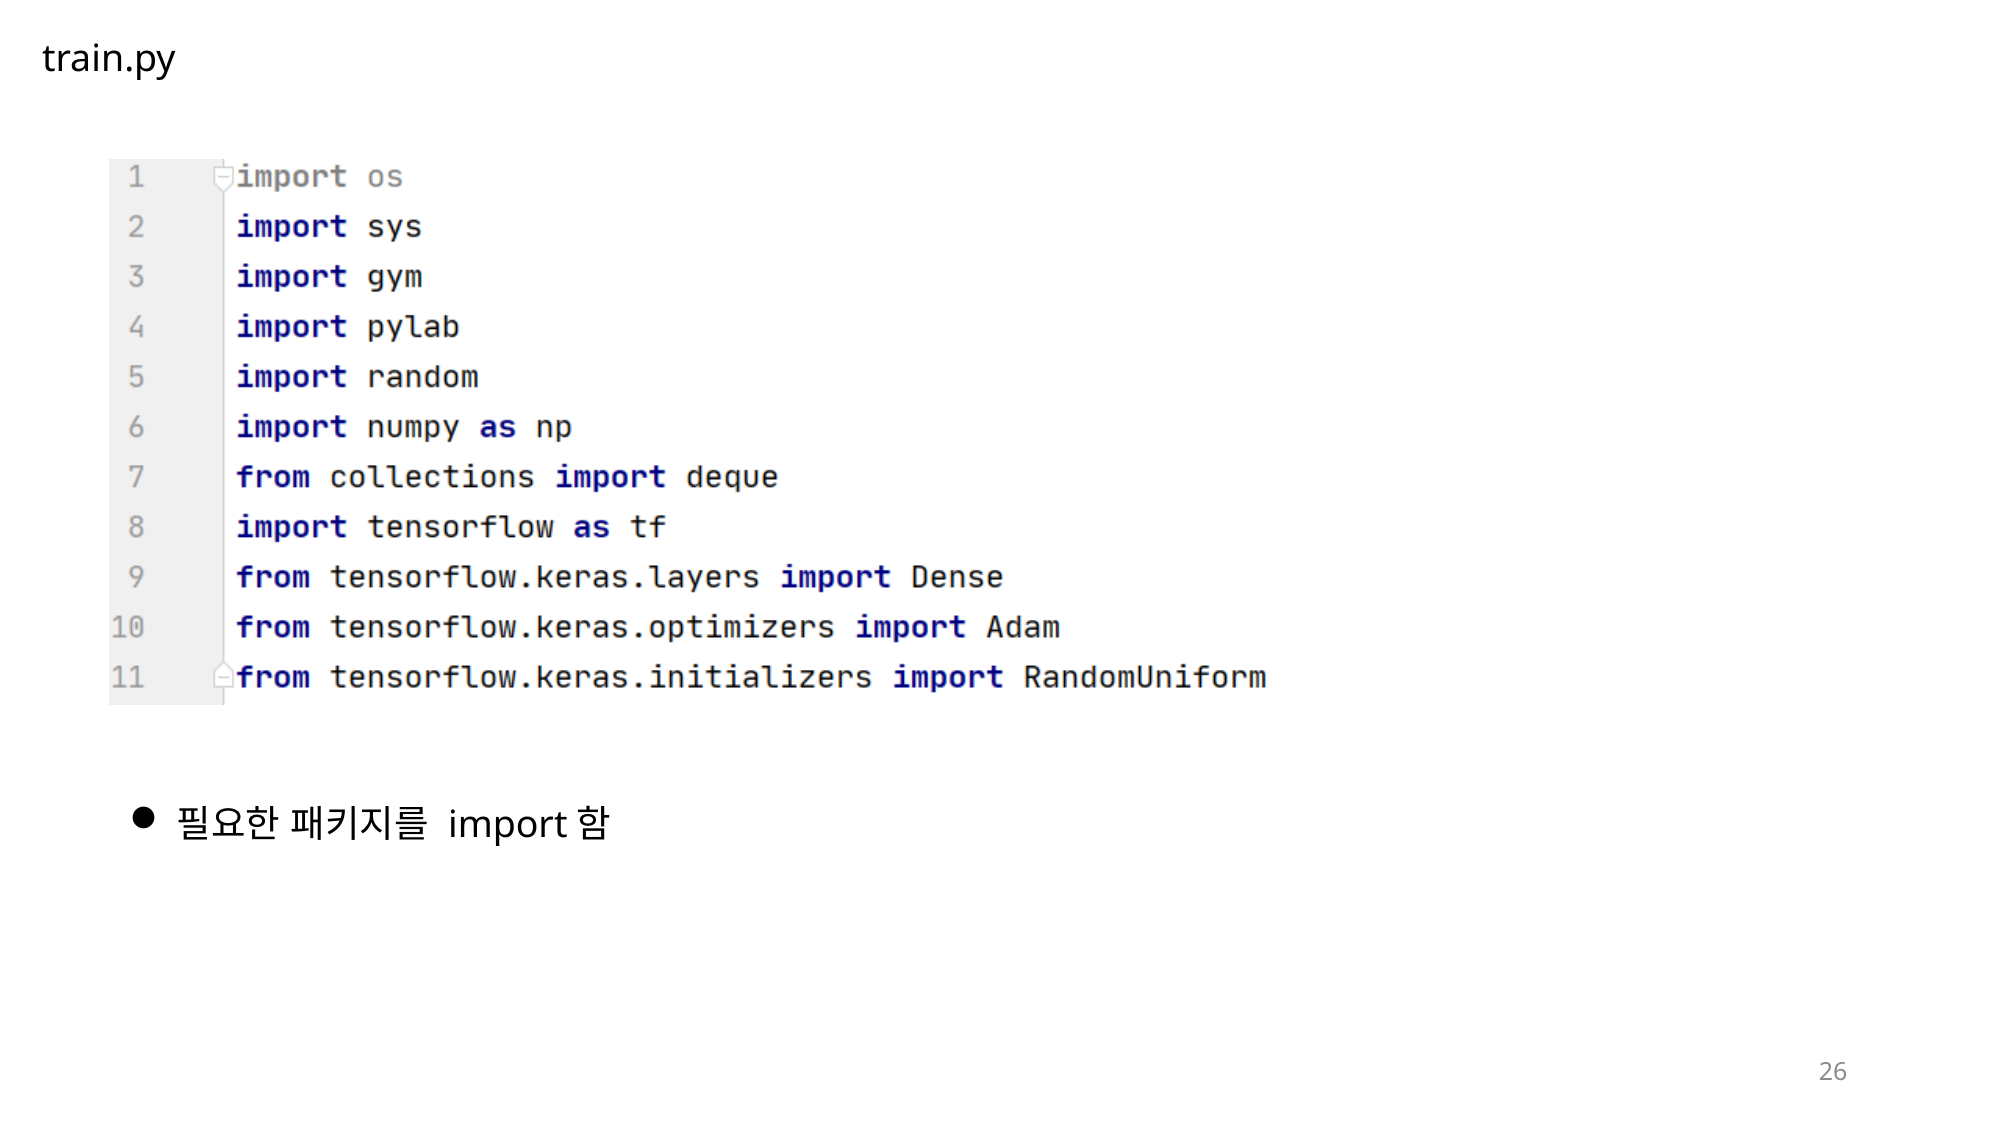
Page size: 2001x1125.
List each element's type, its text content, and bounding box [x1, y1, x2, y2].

text_box train.py [27, 26, 191, 87]
picture [108, 159, 1350, 705]
text_box 필요한 패키지를 import함 [114, 792, 626, 853]
slide_number 25 [1412, 1042, 1863, 1103]
